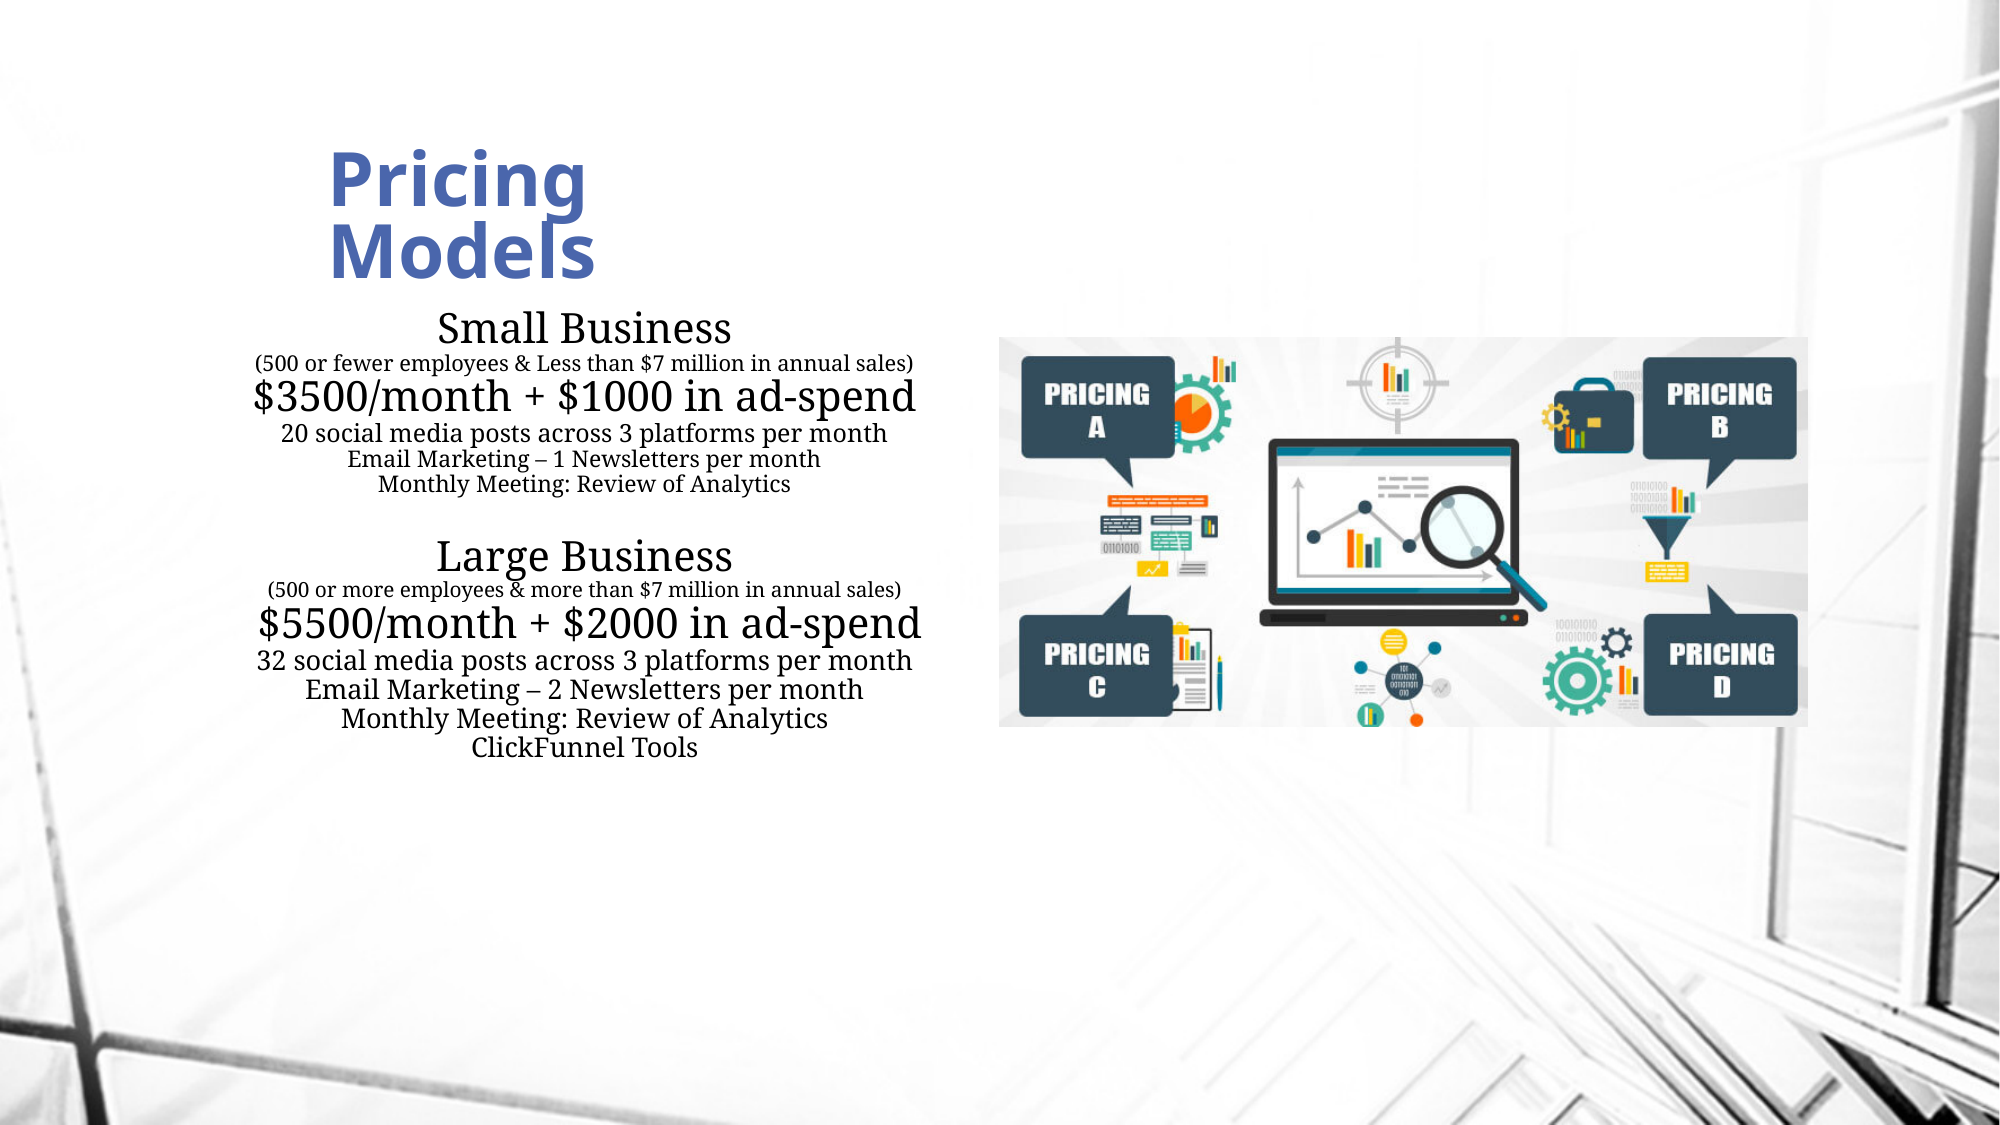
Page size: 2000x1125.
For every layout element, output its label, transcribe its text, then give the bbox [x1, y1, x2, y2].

title Pricing Models [312, 200, 875, 299]
list Small Business (500 or fewer employees & Less than $7 million in annual sales) $3500/month + $1000 in ad-spend 20 social media posts across 3 platforms per month Email Marketing – 1 Newsletters per month Monthly Meeting: Review of Analytics Large Business (500 or more employees & more than $7 million in annual sales) $5500/month + $2000 in ad-spend 32 social media posts across 3 platforms per month Email Marketing – 2 Newsletters per month Monthly Meeting: Review of Analytics ClickFunnel Tools [174, 299, 988, 925]
picture [0, 0, 2000, 1125]
